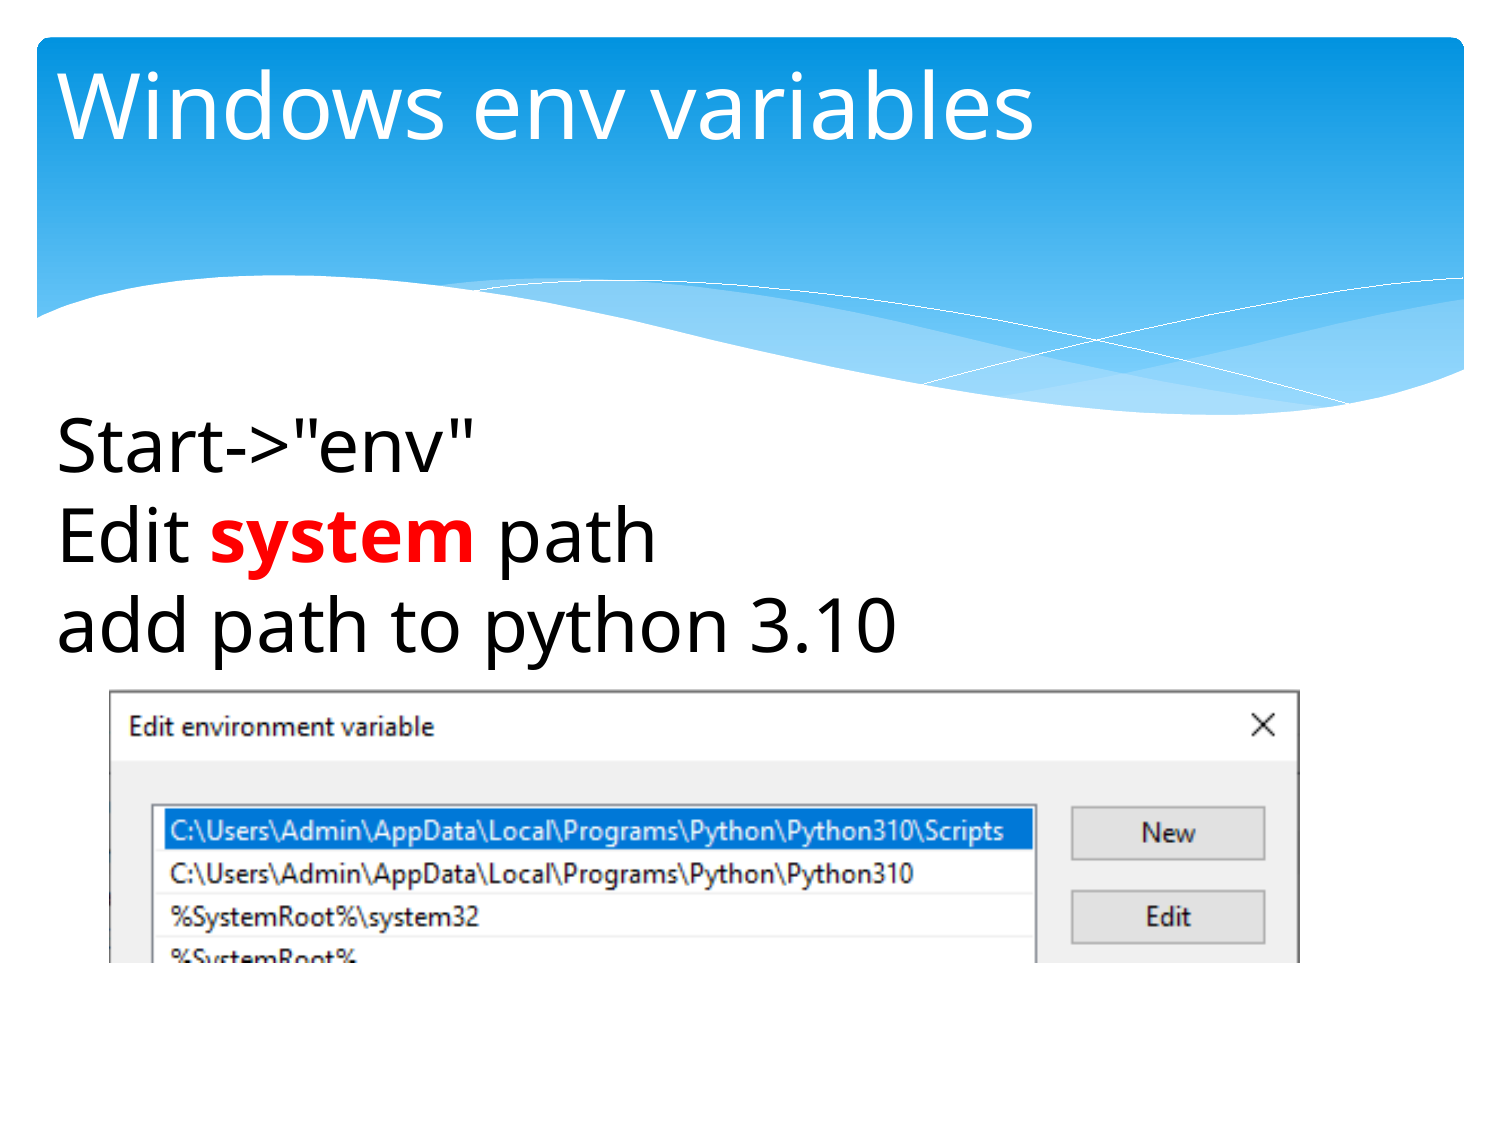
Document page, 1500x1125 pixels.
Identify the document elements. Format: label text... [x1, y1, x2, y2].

picture [109, 688, 1300, 963]
title Windows env variables [41, 40, 1459, 260]
text_box Start->"env" Edit system path add path to python 3.10 [41, 390, 1362, 675]
